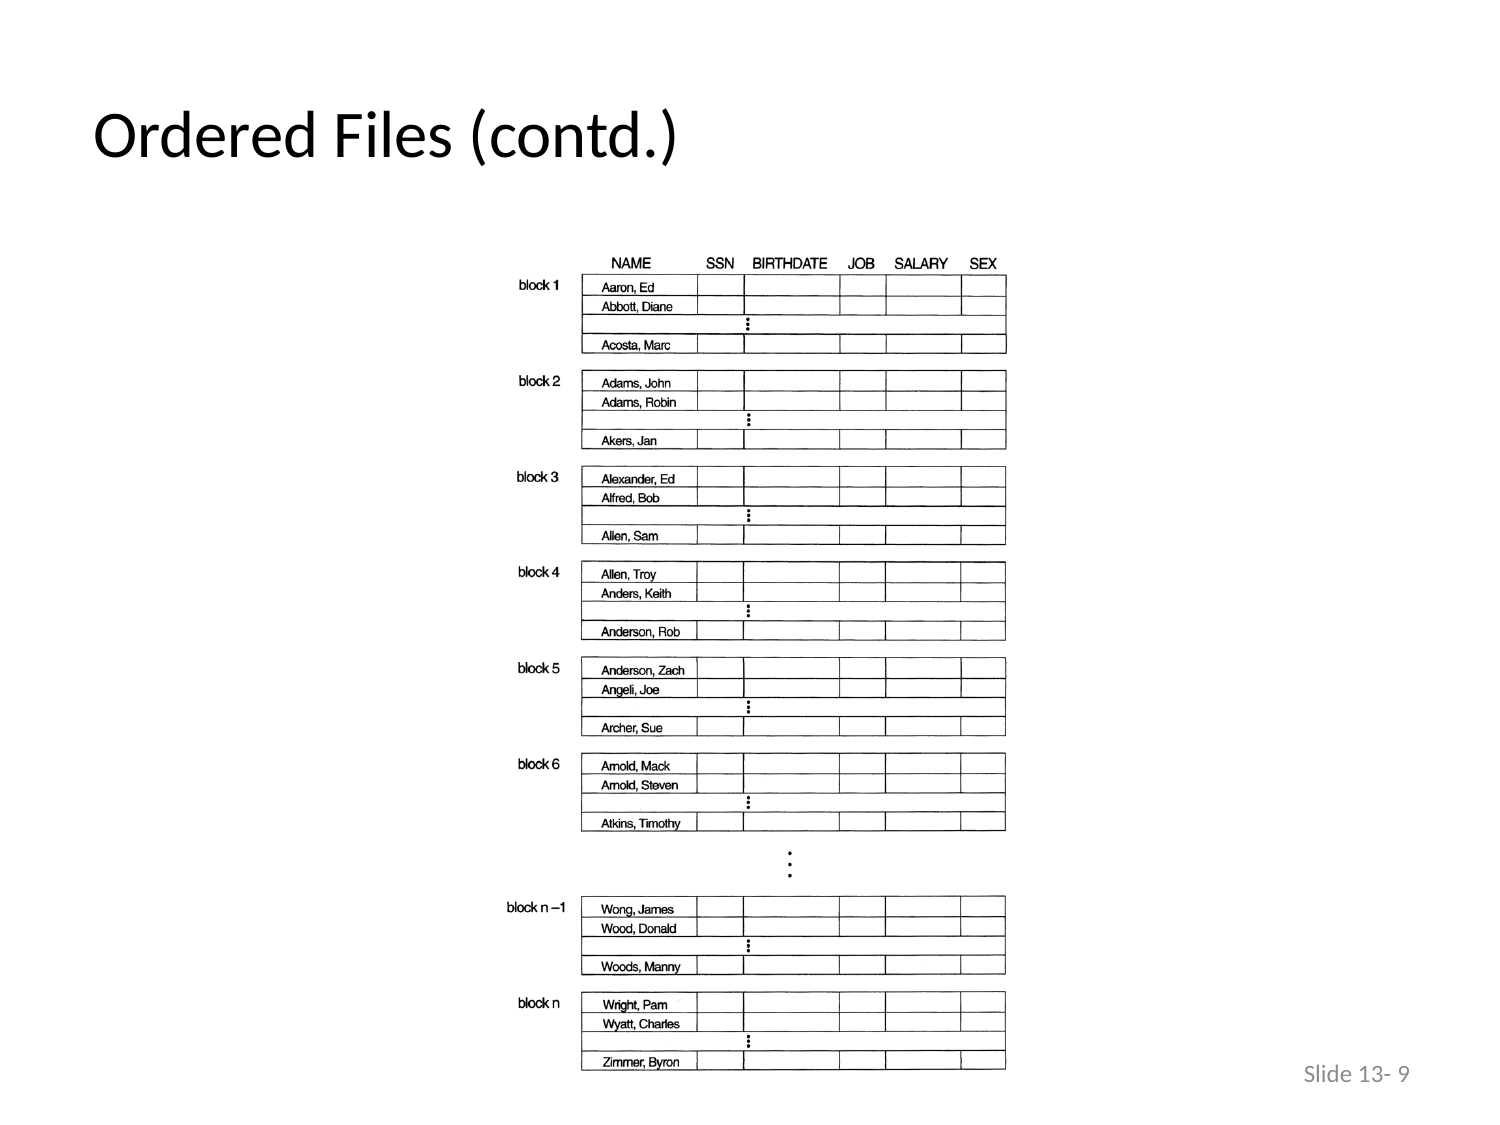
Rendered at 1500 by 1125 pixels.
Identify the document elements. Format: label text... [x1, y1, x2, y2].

title Ordered Files (contd.) [37, 49, 737, 213]
picture [499, 249, 1016, 1076]
slide_number Slide 13- 9 [1074, 1042, 1425, 1103]
